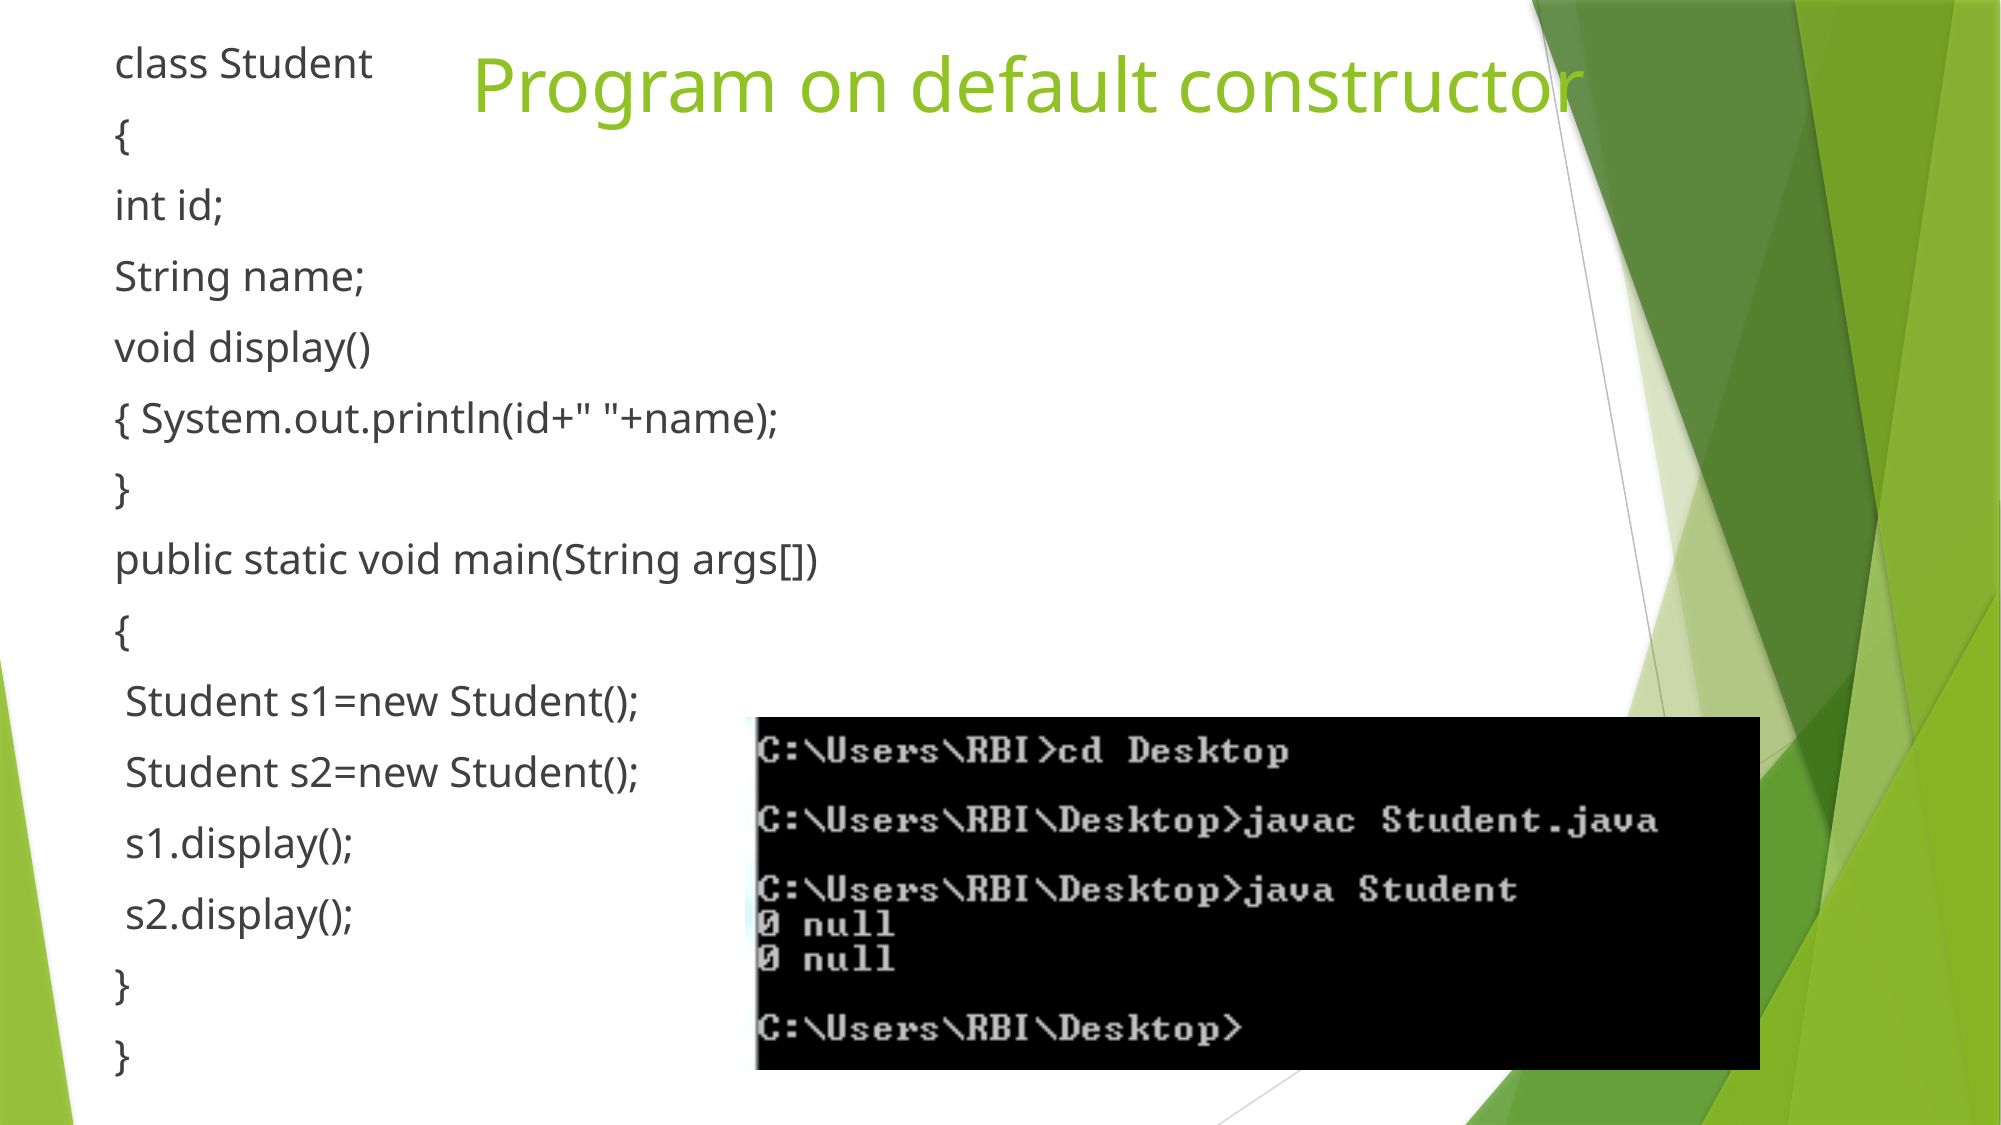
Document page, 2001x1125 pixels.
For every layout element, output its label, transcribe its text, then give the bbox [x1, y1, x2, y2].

list class Student { int id; String name; void display() { System.out.println(id+" "+name); } public static void main(String args[]) { Student s1=new Student(); Student s2=new Student(); s1.display(); s2.display(); } } [99, 29, 945, 1098]
title Program on default constructor [456, 29, 1867, 247]
picture [744, 716, 1760, 1071]
